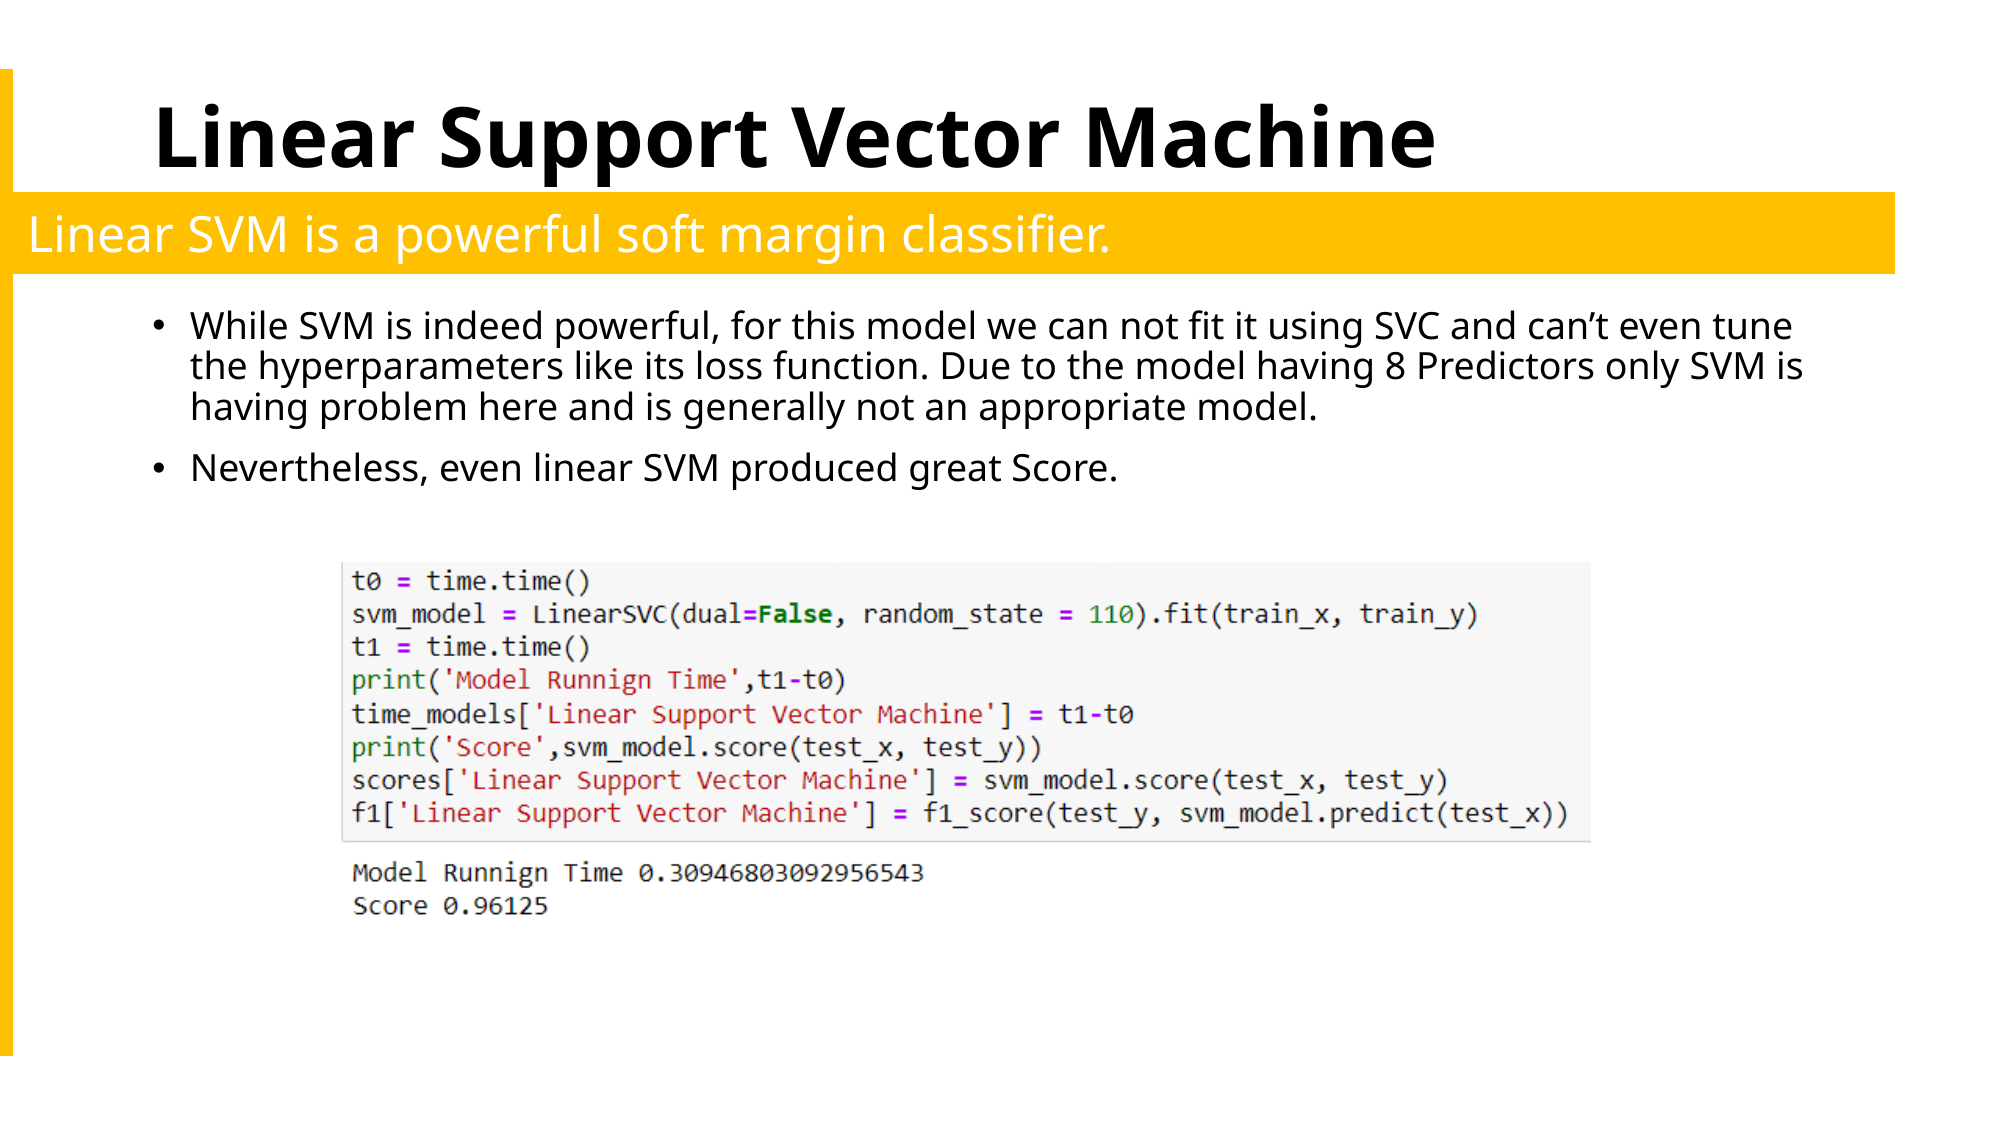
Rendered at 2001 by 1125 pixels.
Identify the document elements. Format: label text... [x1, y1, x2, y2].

picture [315, 562, 1591, 946]
list While SVM is indeed powerful, for this model we can not fit it using SVC and can’t even tune the hyperparameters like its loss function. Due to the model having 8 Predictors only SVM is having problem here and is generally not an appropriate model. Nevertheless, even linear SVM produced great Score. [137, 299, 1863, 1014]
text_box Linear SVM is a powerful soft margin classifier. [11, 192, 1895, 274]
title Linear Support Vector Machine [137, 47, 1863, 192]
text_box [0, 69, 13, 1056]
